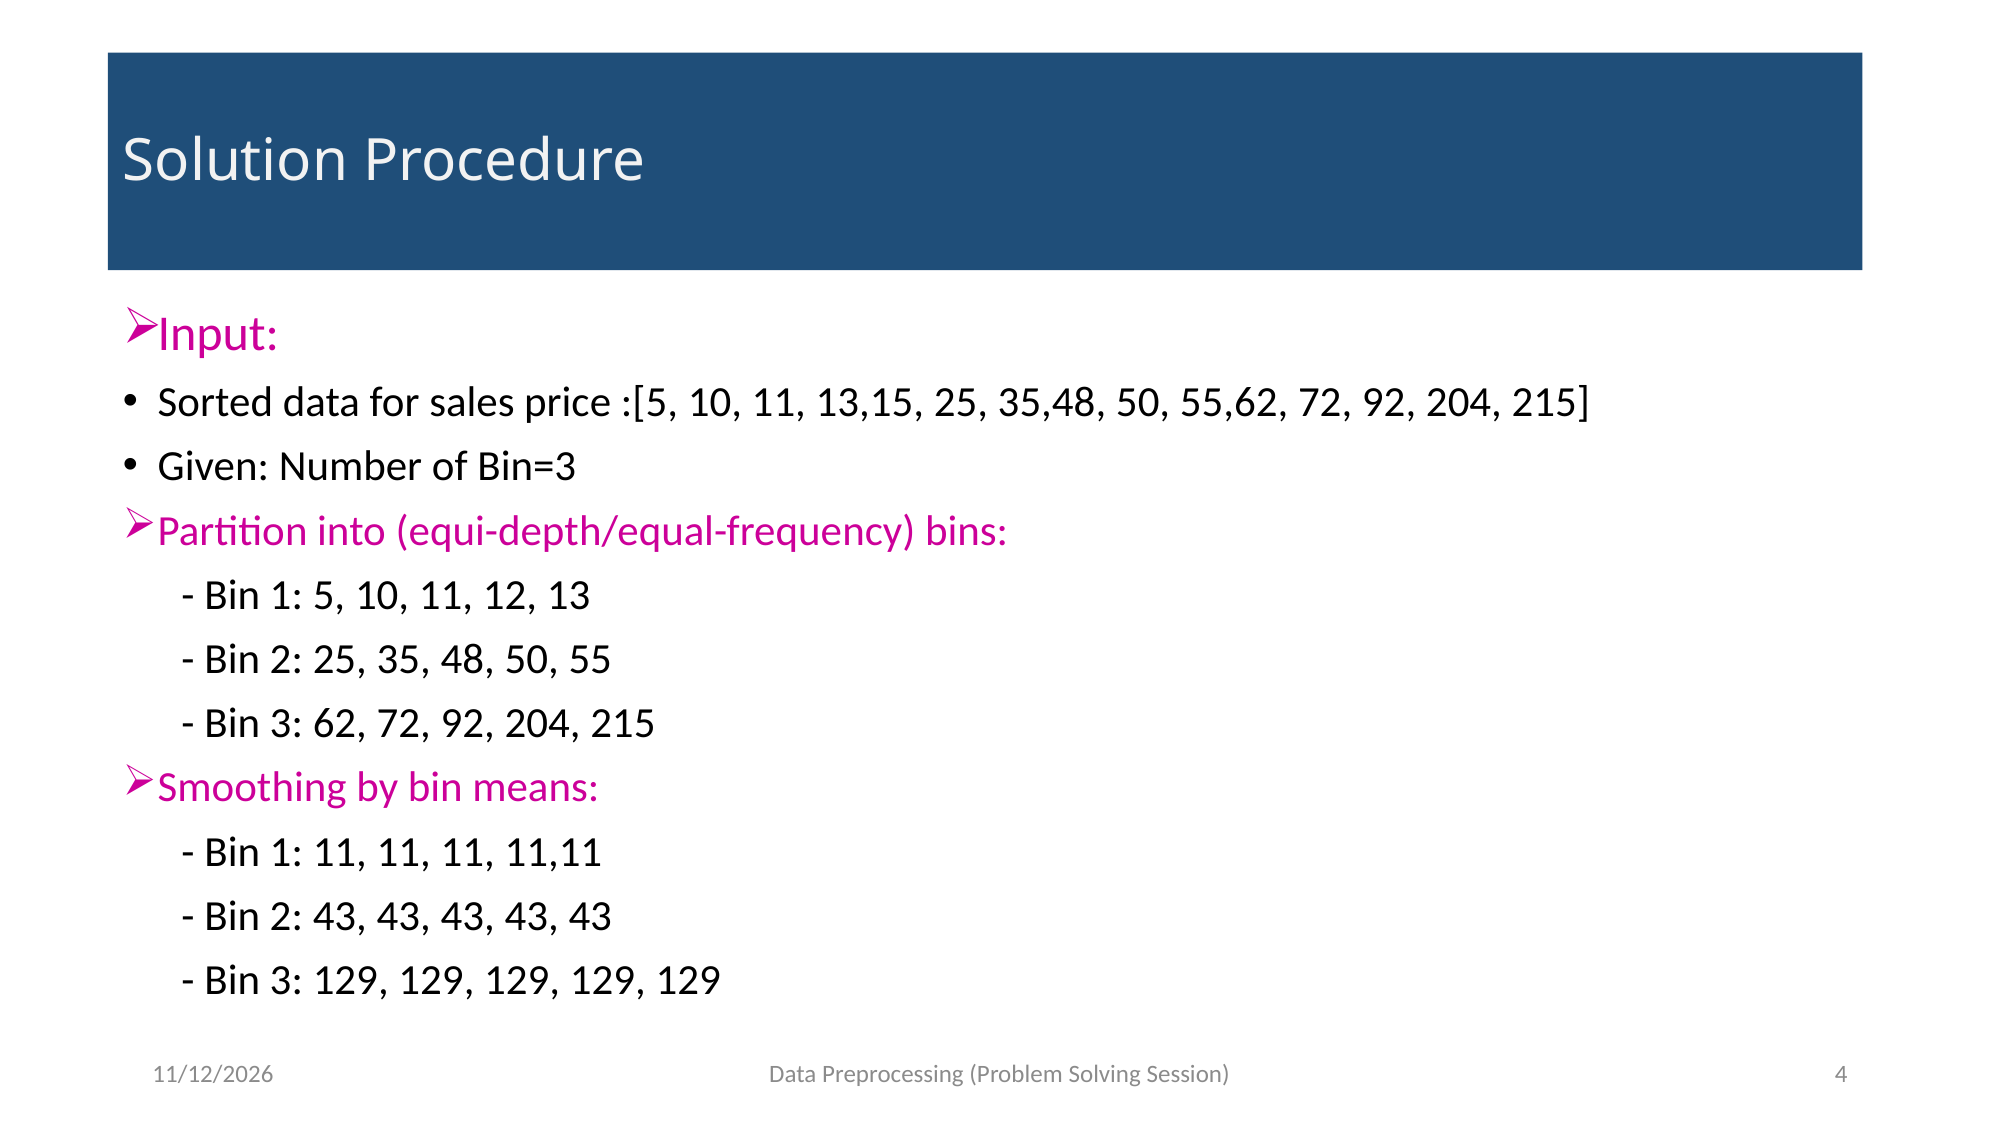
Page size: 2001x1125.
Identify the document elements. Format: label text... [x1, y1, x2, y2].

slide_number 4 [1412, 1042, 1863, 1103]
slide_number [137, 1042, 588, 1103]
footer Data Preprocessing (Problem Solving Session) [662, 1042, 1338, 1103]
list Input: Sorted data for sales price :[5, 10, 11, 13,15, 25, 35,48, 50, 55,62, 72, 92, 204, 215] Given: Number of Bin=3 Partition into (equi-depth/equal-frequency) bins: - Bin 1: 5, 10, 11, 12, 13 - Bin 2: 25, 35, 48, 50, 55 - Bin 3: 62, 72, 92, 204, 215 Smoothing by bin means: - Bin 1: 11, 11, 11, 11,11 - Bin 2: 43, 43, 43, 43, 43 - Bin 3: 129, 129, 129, 129, 129 [107, 299, 1863, 1014]
title Solution Procedure [107, 52, 1863, 271]
